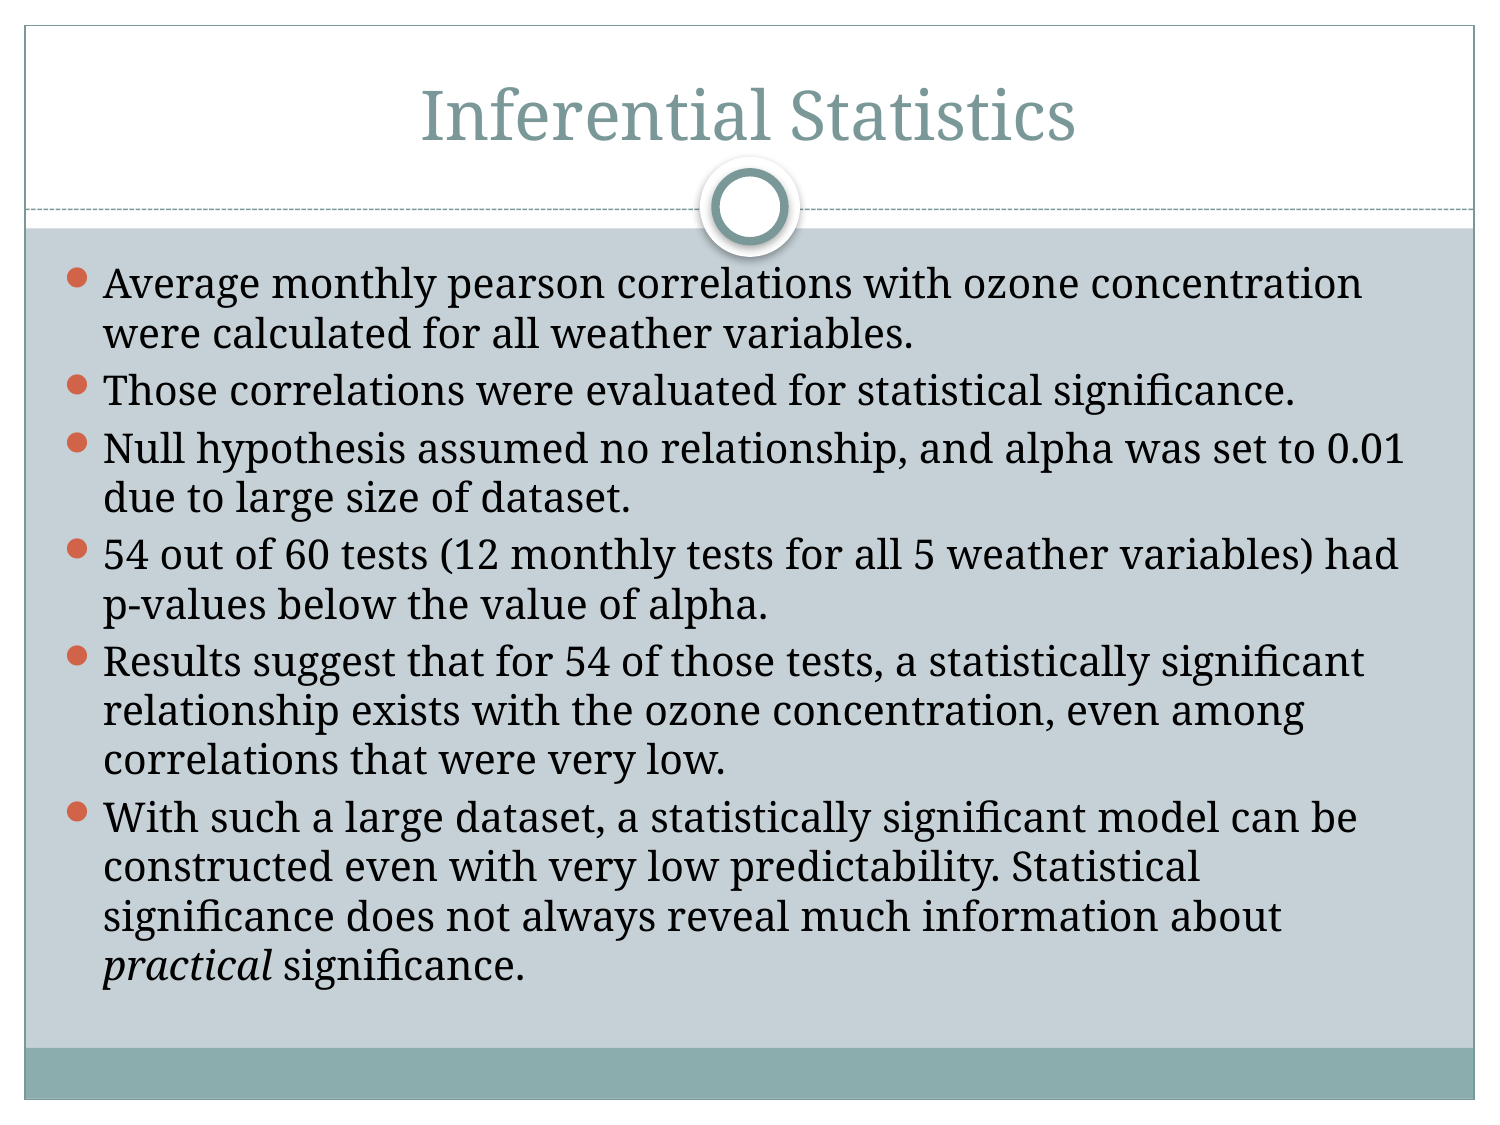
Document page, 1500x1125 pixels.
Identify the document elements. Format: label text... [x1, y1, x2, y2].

list Average monthly pearson correlations with ozone concentration were calculated for all weather variables. Those correlations were evaluated for statistical significance. Null hypothesis assumed no relationship, and alpha was set to 0.01 due to large size of dataset. 54 out of 60 tests (12 monthly tests for all 5 weather variables) had p-values below the value of alpha. Results suggest that for 54 of those tests, a statistically significant relationship exists with the ozone concentration, even among correlations that were very low. With such a large dataset, a statistically significant model can be constructed even with very low predictability. Statistical significance does not always reveal much information about practical significance. [49, 250, 1445, 1001]
title Inferential Statistics [49, 37, 1450, 162]
